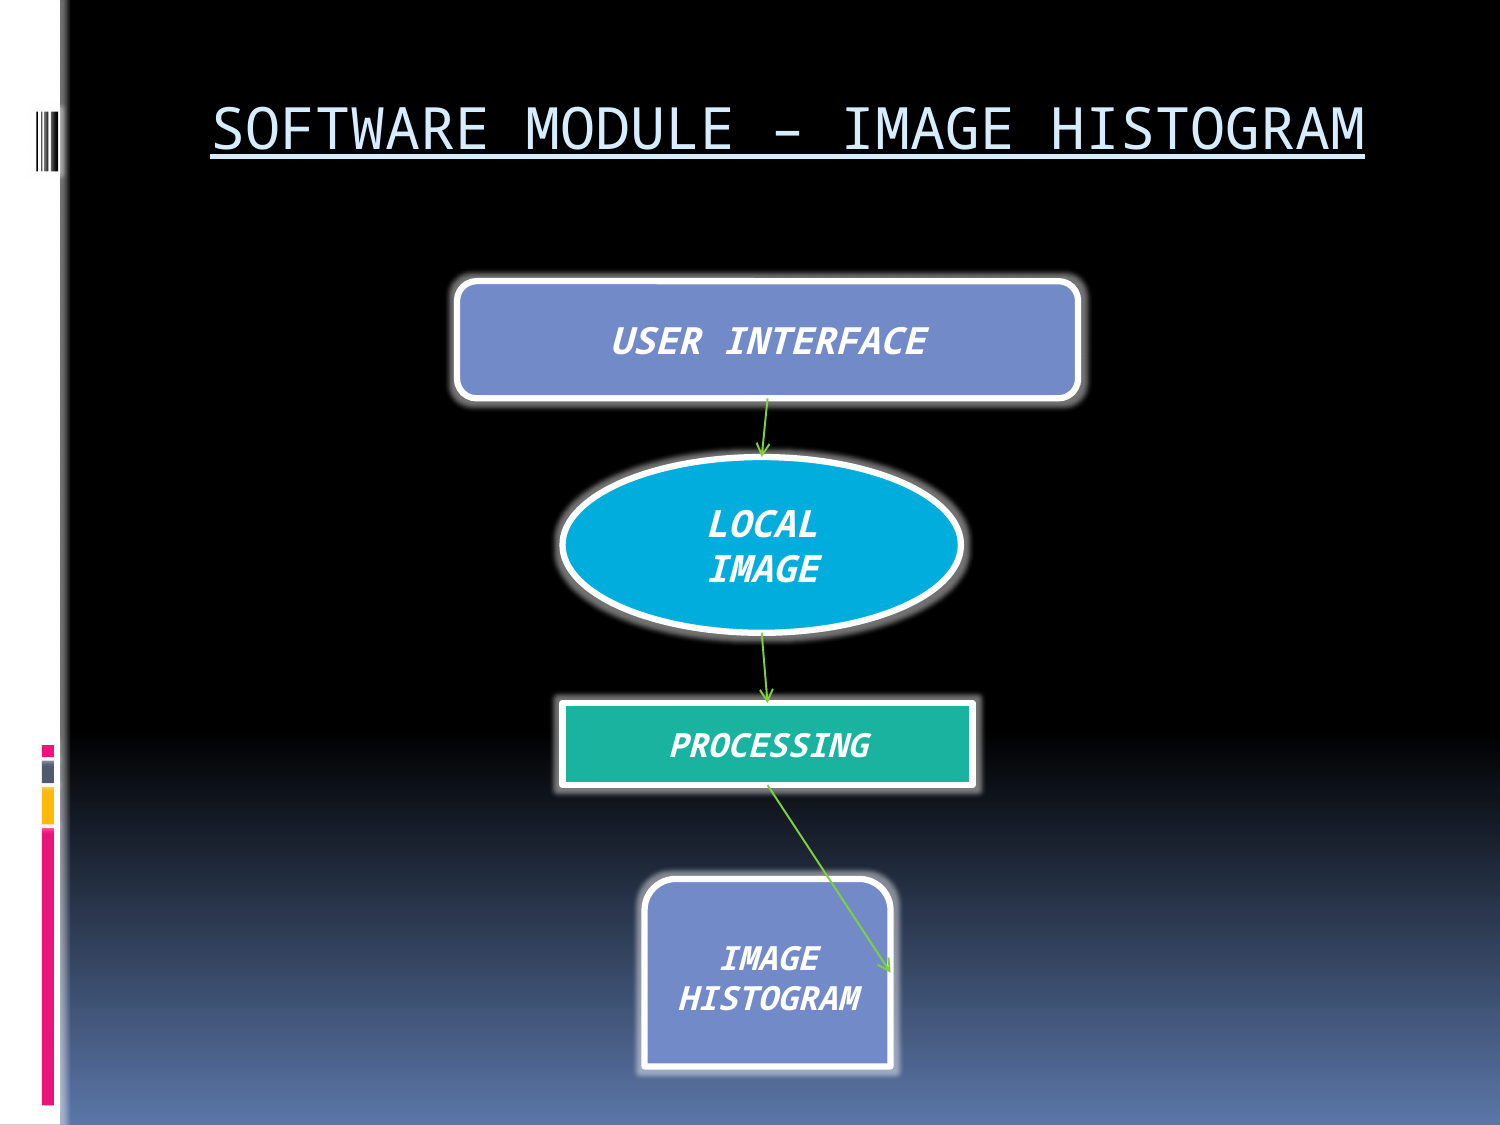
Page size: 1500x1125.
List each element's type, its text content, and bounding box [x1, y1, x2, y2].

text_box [734, 424, 795, 432]
text_box IMAGE HISTOGRAM [641, 875, 894, 1070]
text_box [729, 664, 801, 672]
text_box LOCAL IMAGE [559, 453, 965, 636]
title SOFTWARE MODULE – IMAGE HISTOGRAM [150, 83, 1425, 234]
text_box PROCESSING [559, 700, 976, 788]
text_box USER INTERFACE [453, 277, 1082, 402]
